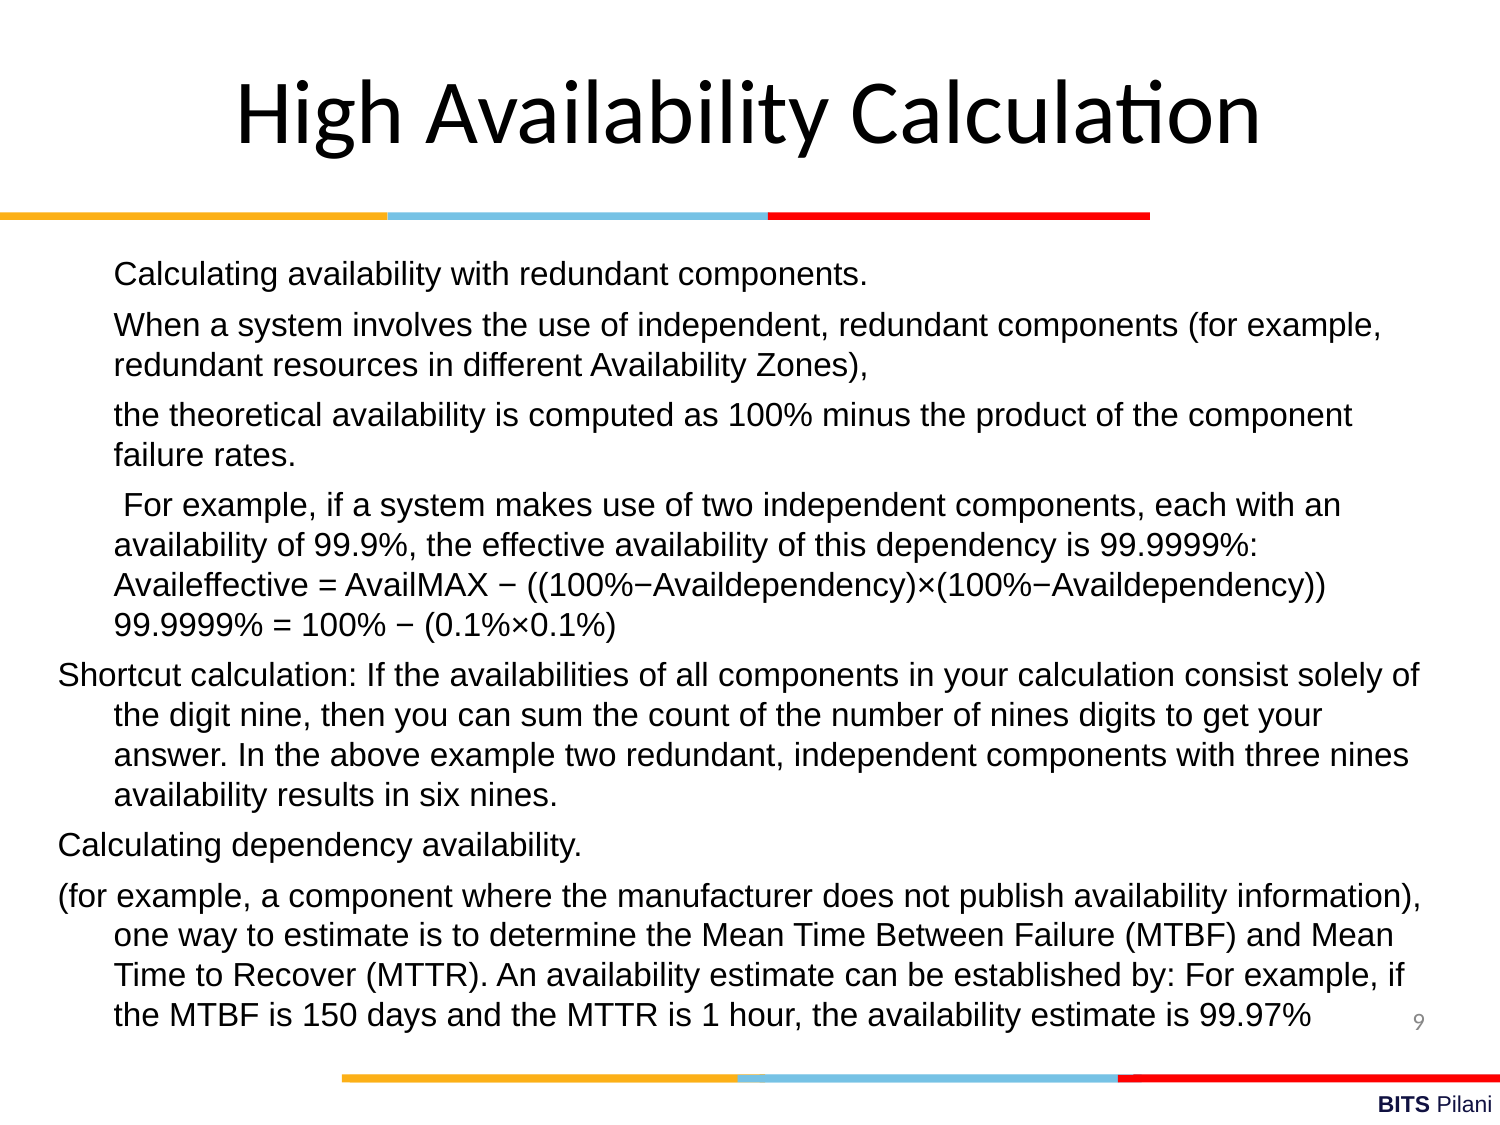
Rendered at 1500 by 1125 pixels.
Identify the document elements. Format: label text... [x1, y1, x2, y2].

list Calculating availability with redundant components. When a system involves the use of independent, redundant components (for example, redundant resources in different Availability Zones), the theoretical availability is computed as 100% minus the product of the component failure rates. For example, if a system makes use of two independent components, each with an availability of 99.9%, the effective availability of this dependency is 99.9999%: Availeffective = AvailMAX − ((100%−Availdependency)×(100%−Availdependency)) 99.9999% = 100% − (0.1%×0.1%) Shortcut calculation: If the availabilities of all components in your calculation consist solely of the digit nine, then you can sum the count of the number of nines digits to get your answer. In the above example two redundant, independent components with three nines availability results in six nines. Calculating dependency availability. (for example, a component where the manufacturer does not publish availability information), one way to estimate is to determine the Mean Time Between Failure (MTBF) and Mean Time to Recover (MTTR). An availability estimate can be established by: For example, if the MTBF is 150 days and the MTTR is 1 hour, the availability estimate is 99.97% [49, 244, 1448, 1044]
text_box High Availability Calculation [74, 45, 1425, 170]
